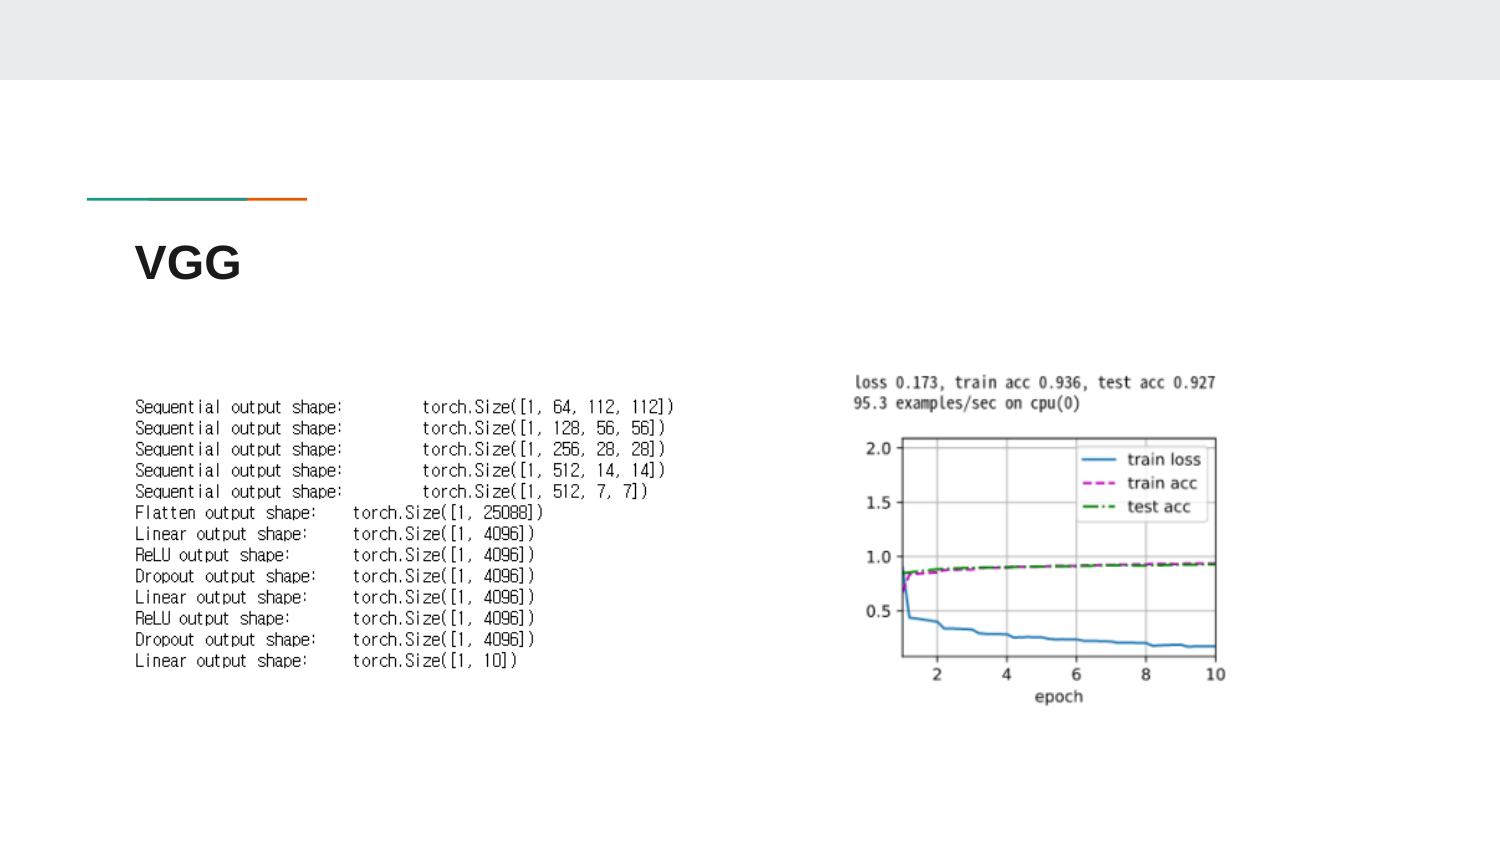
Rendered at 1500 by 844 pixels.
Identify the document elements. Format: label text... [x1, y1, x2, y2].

picture [844, 371, 1274, 720]
picture [119, 396, 681, 678]
text_box VGG [119, 216, 1381, 305]
